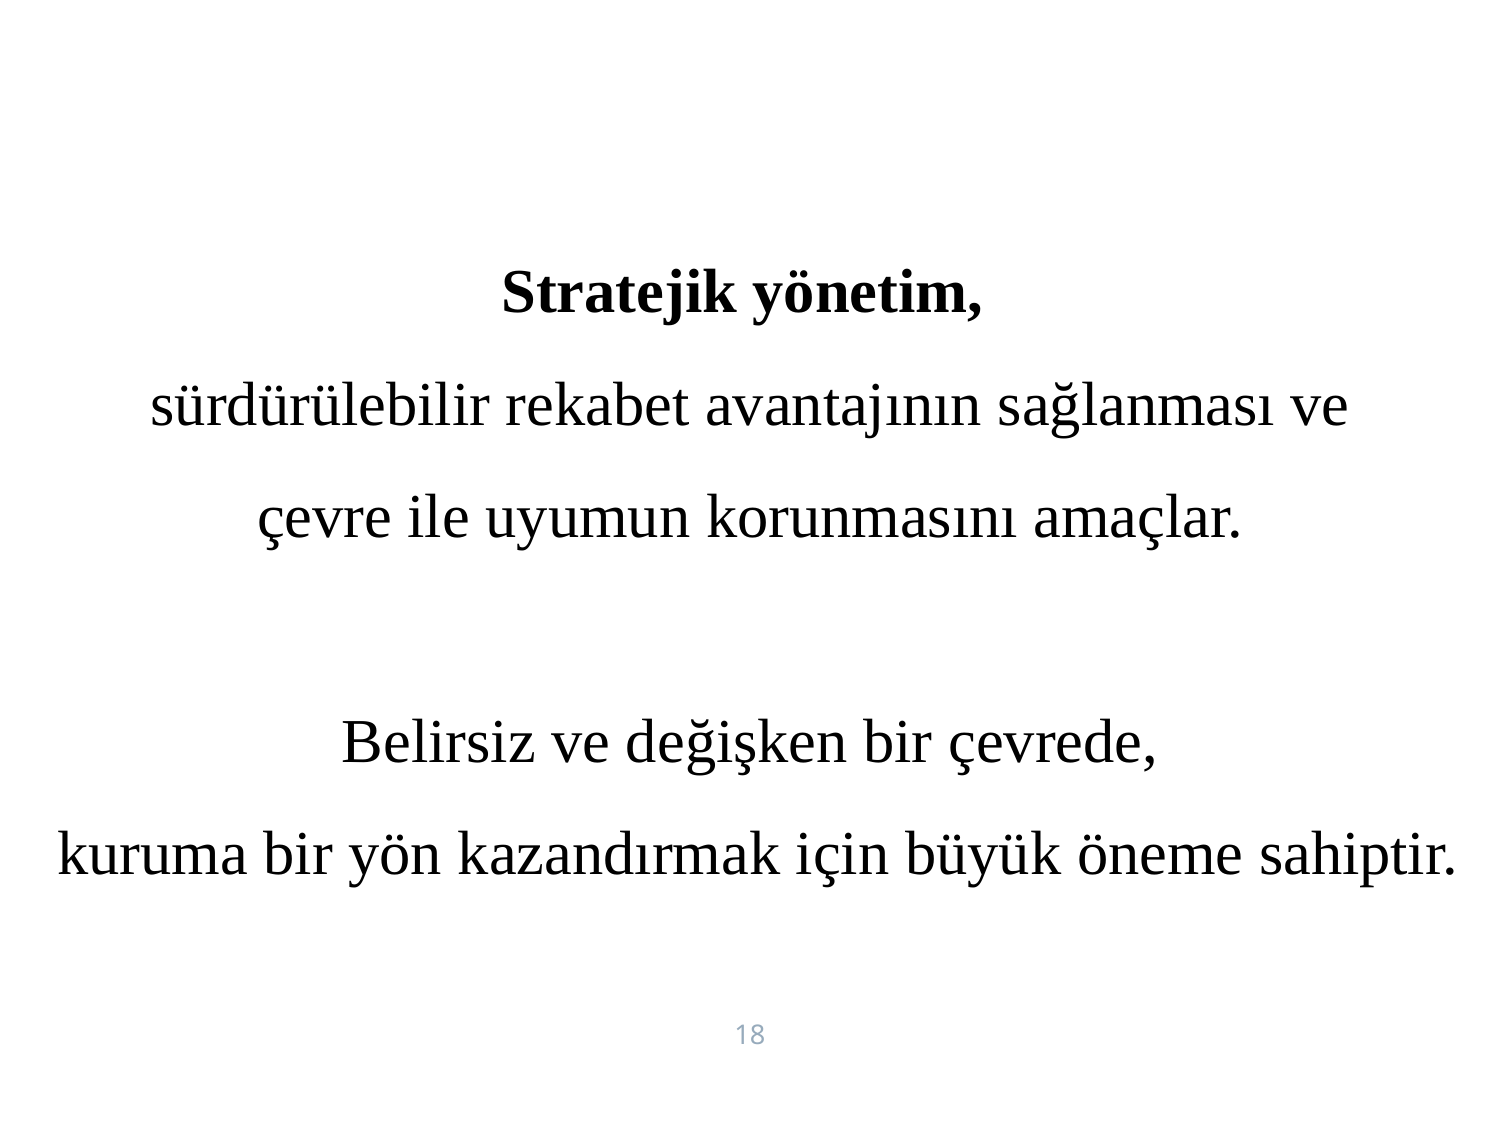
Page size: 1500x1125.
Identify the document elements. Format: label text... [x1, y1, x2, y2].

slide_number 18 [705, 983, 795, 1070]
list Stratejik yönetim, sürdürülebilir rekabet avantajının sağlanması ve çevre ile uyumun korunmasını amaçlar. Belirsiz ve değişken bir çevrede, kuruma bir yön kazandırmak için büyük öneme sahiptir. [2, 0, 1496, 1102]
